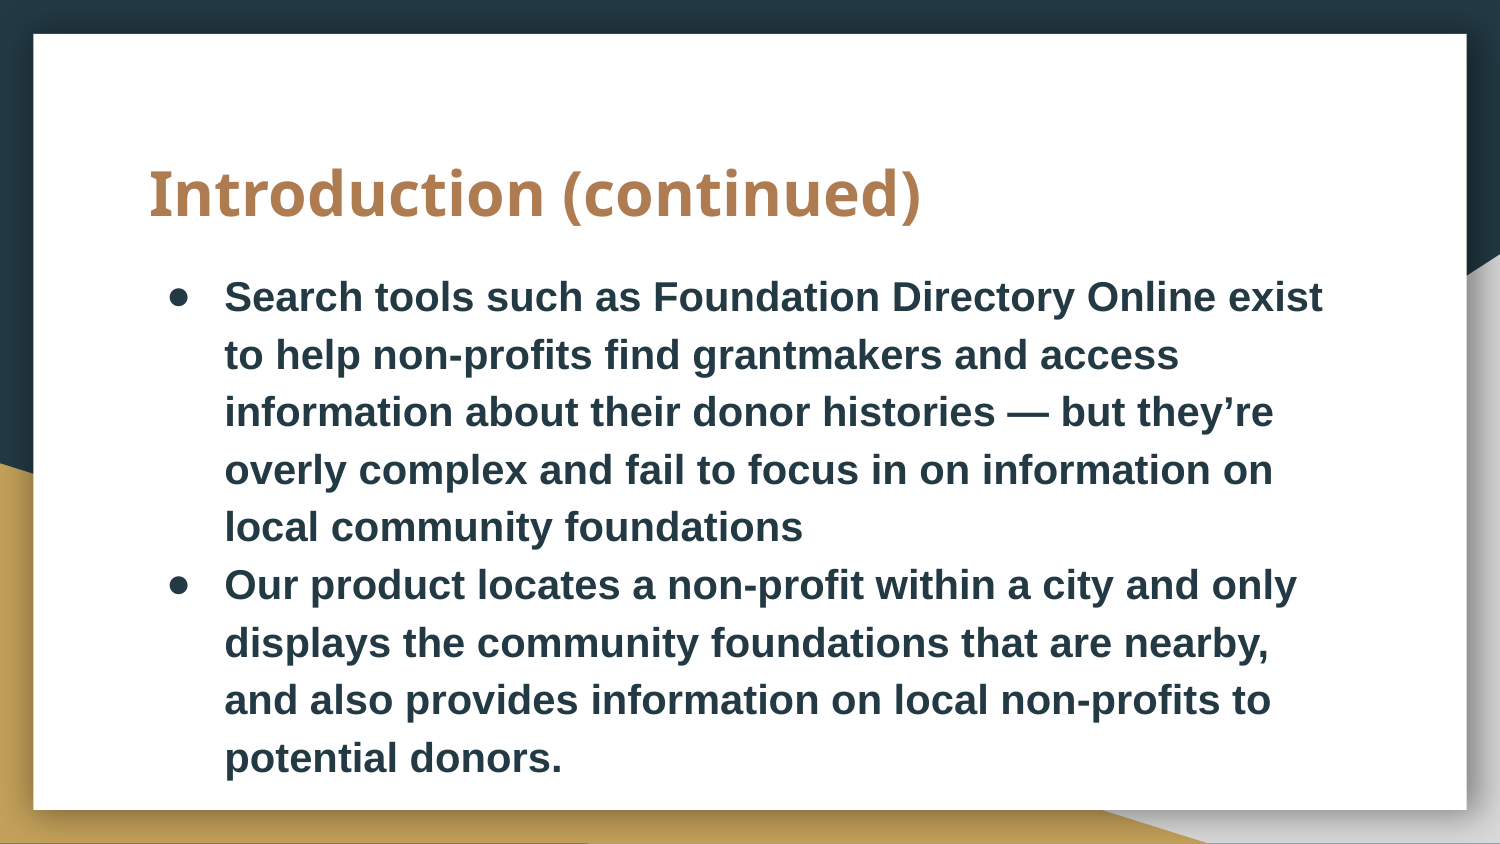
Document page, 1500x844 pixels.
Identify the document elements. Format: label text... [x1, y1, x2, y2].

list Search tools such as Foundation Directory Online exist to help non-profits find grantmakers and access information about their donor histories — but they’re overly complex and fail to focus in on information on local community foundations Our product locates a non-profit within a city and only displays the community foundations that are nearby, and also provides information on local non-profits to potential donors. [134, 247, 1366, 650]
title Introduction (continued) [134, 138, 1366, 247]
